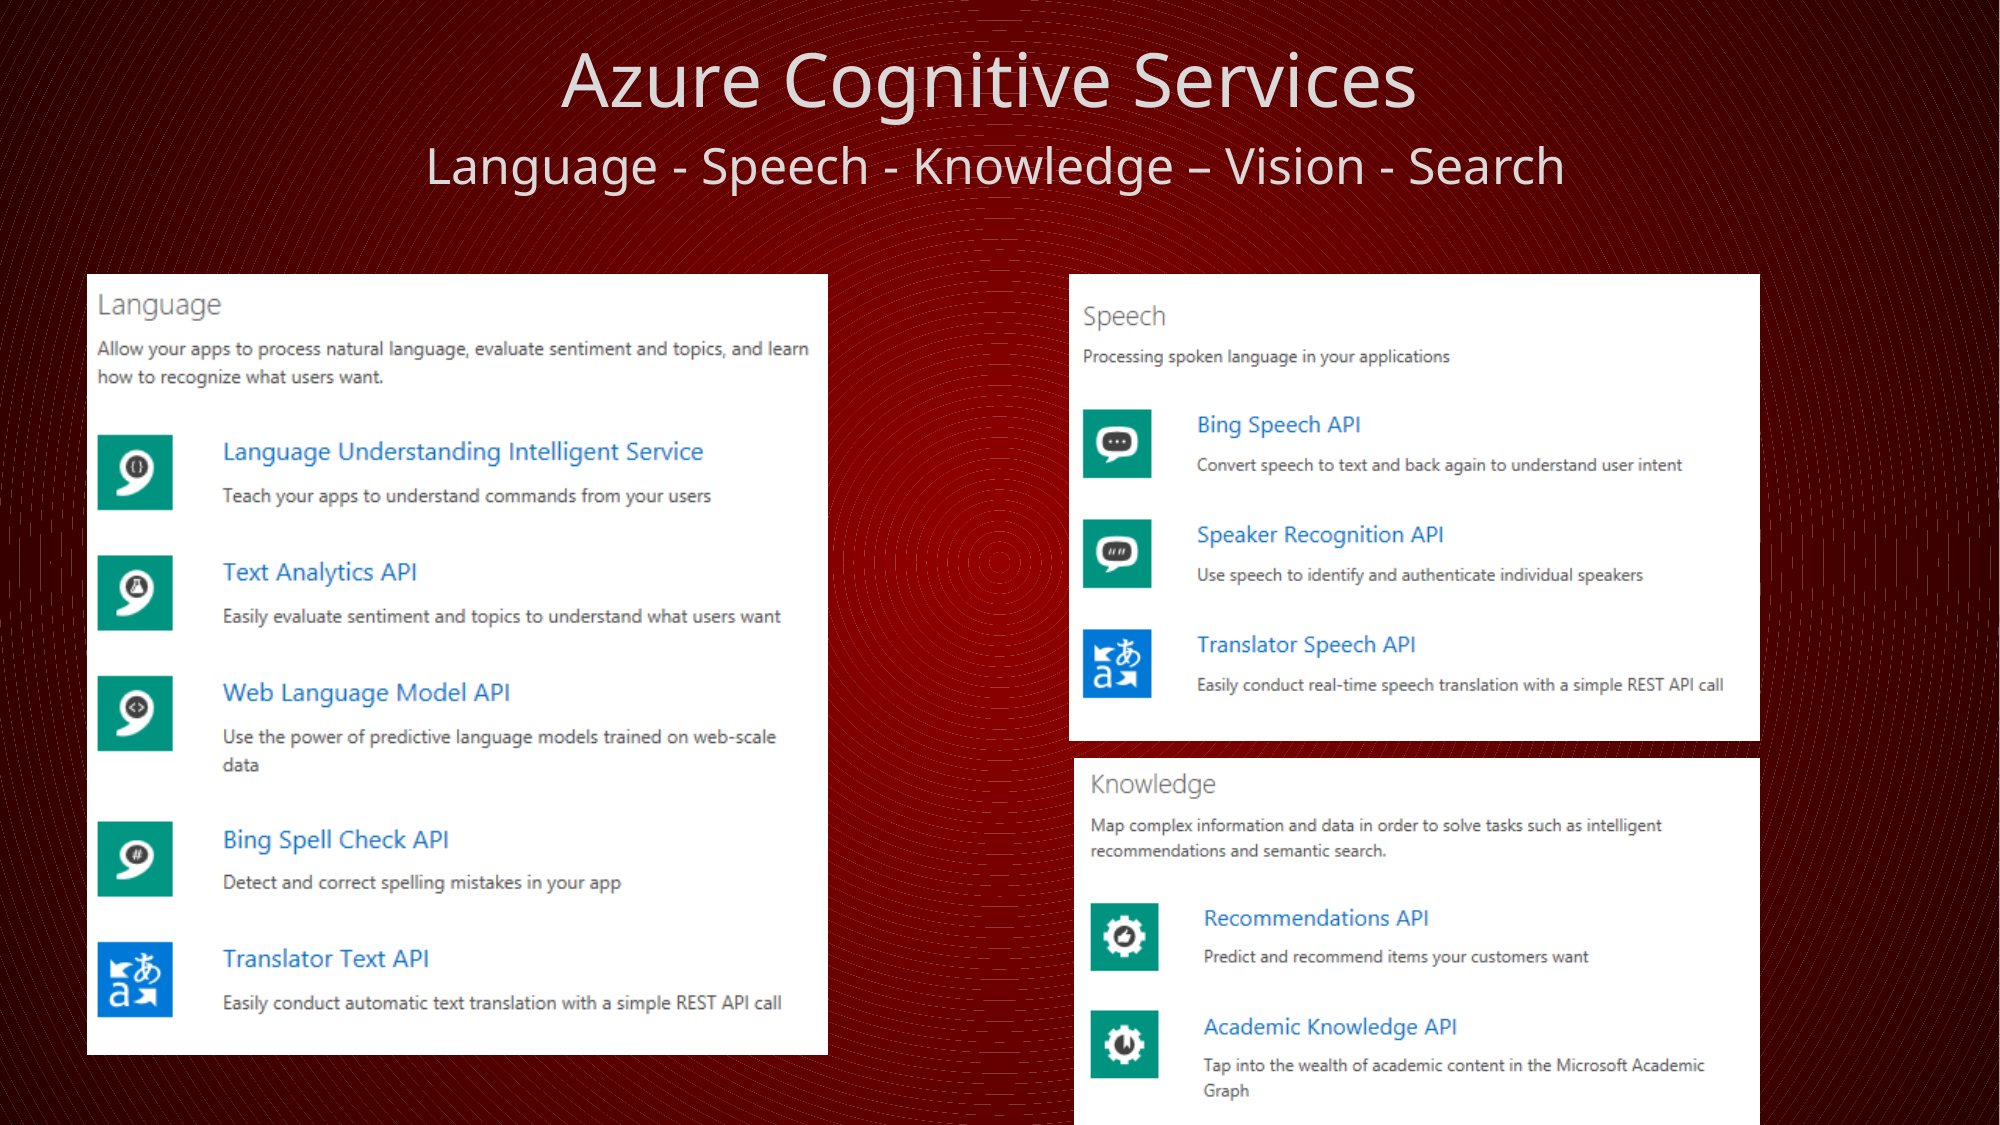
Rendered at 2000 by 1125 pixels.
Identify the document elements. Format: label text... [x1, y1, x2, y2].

picture [86, 274, 829, 1056]
text_box Language - Speech - Knowledge – Vision - Search [310, 126, 1583, 202]
picture [1074, 758, 1760, 1125]
text_box Azure Cognitive Services [446, 24, 1434, 126]
picture [1068, 274, 1760, 741]
